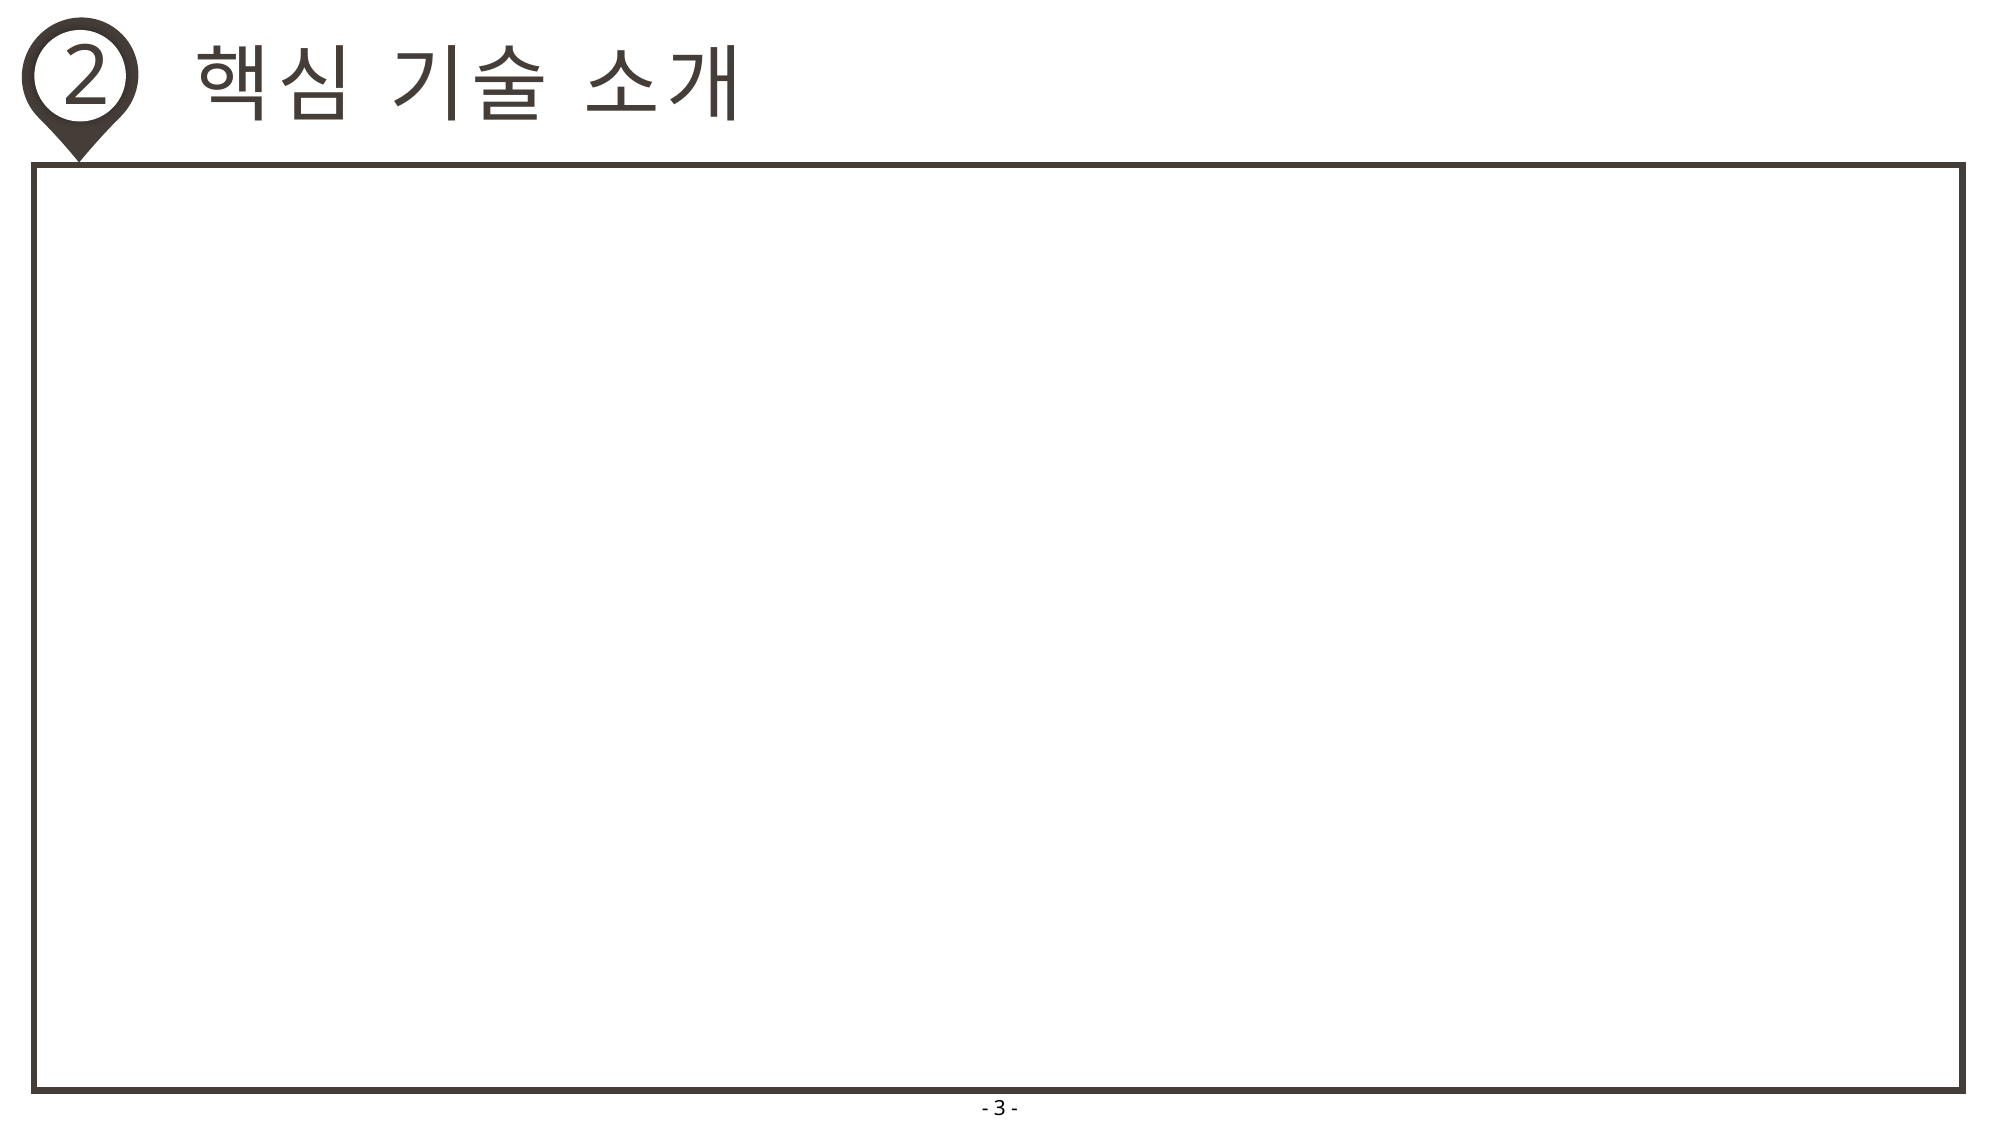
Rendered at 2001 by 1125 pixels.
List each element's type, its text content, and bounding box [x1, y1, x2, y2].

text_box - 3 - [310, 1087, 1690, 1125]
text_box 핵심 기술 소개 [179, 24, 759, 139]
text_box 2 [47, 14, 125, 129]
